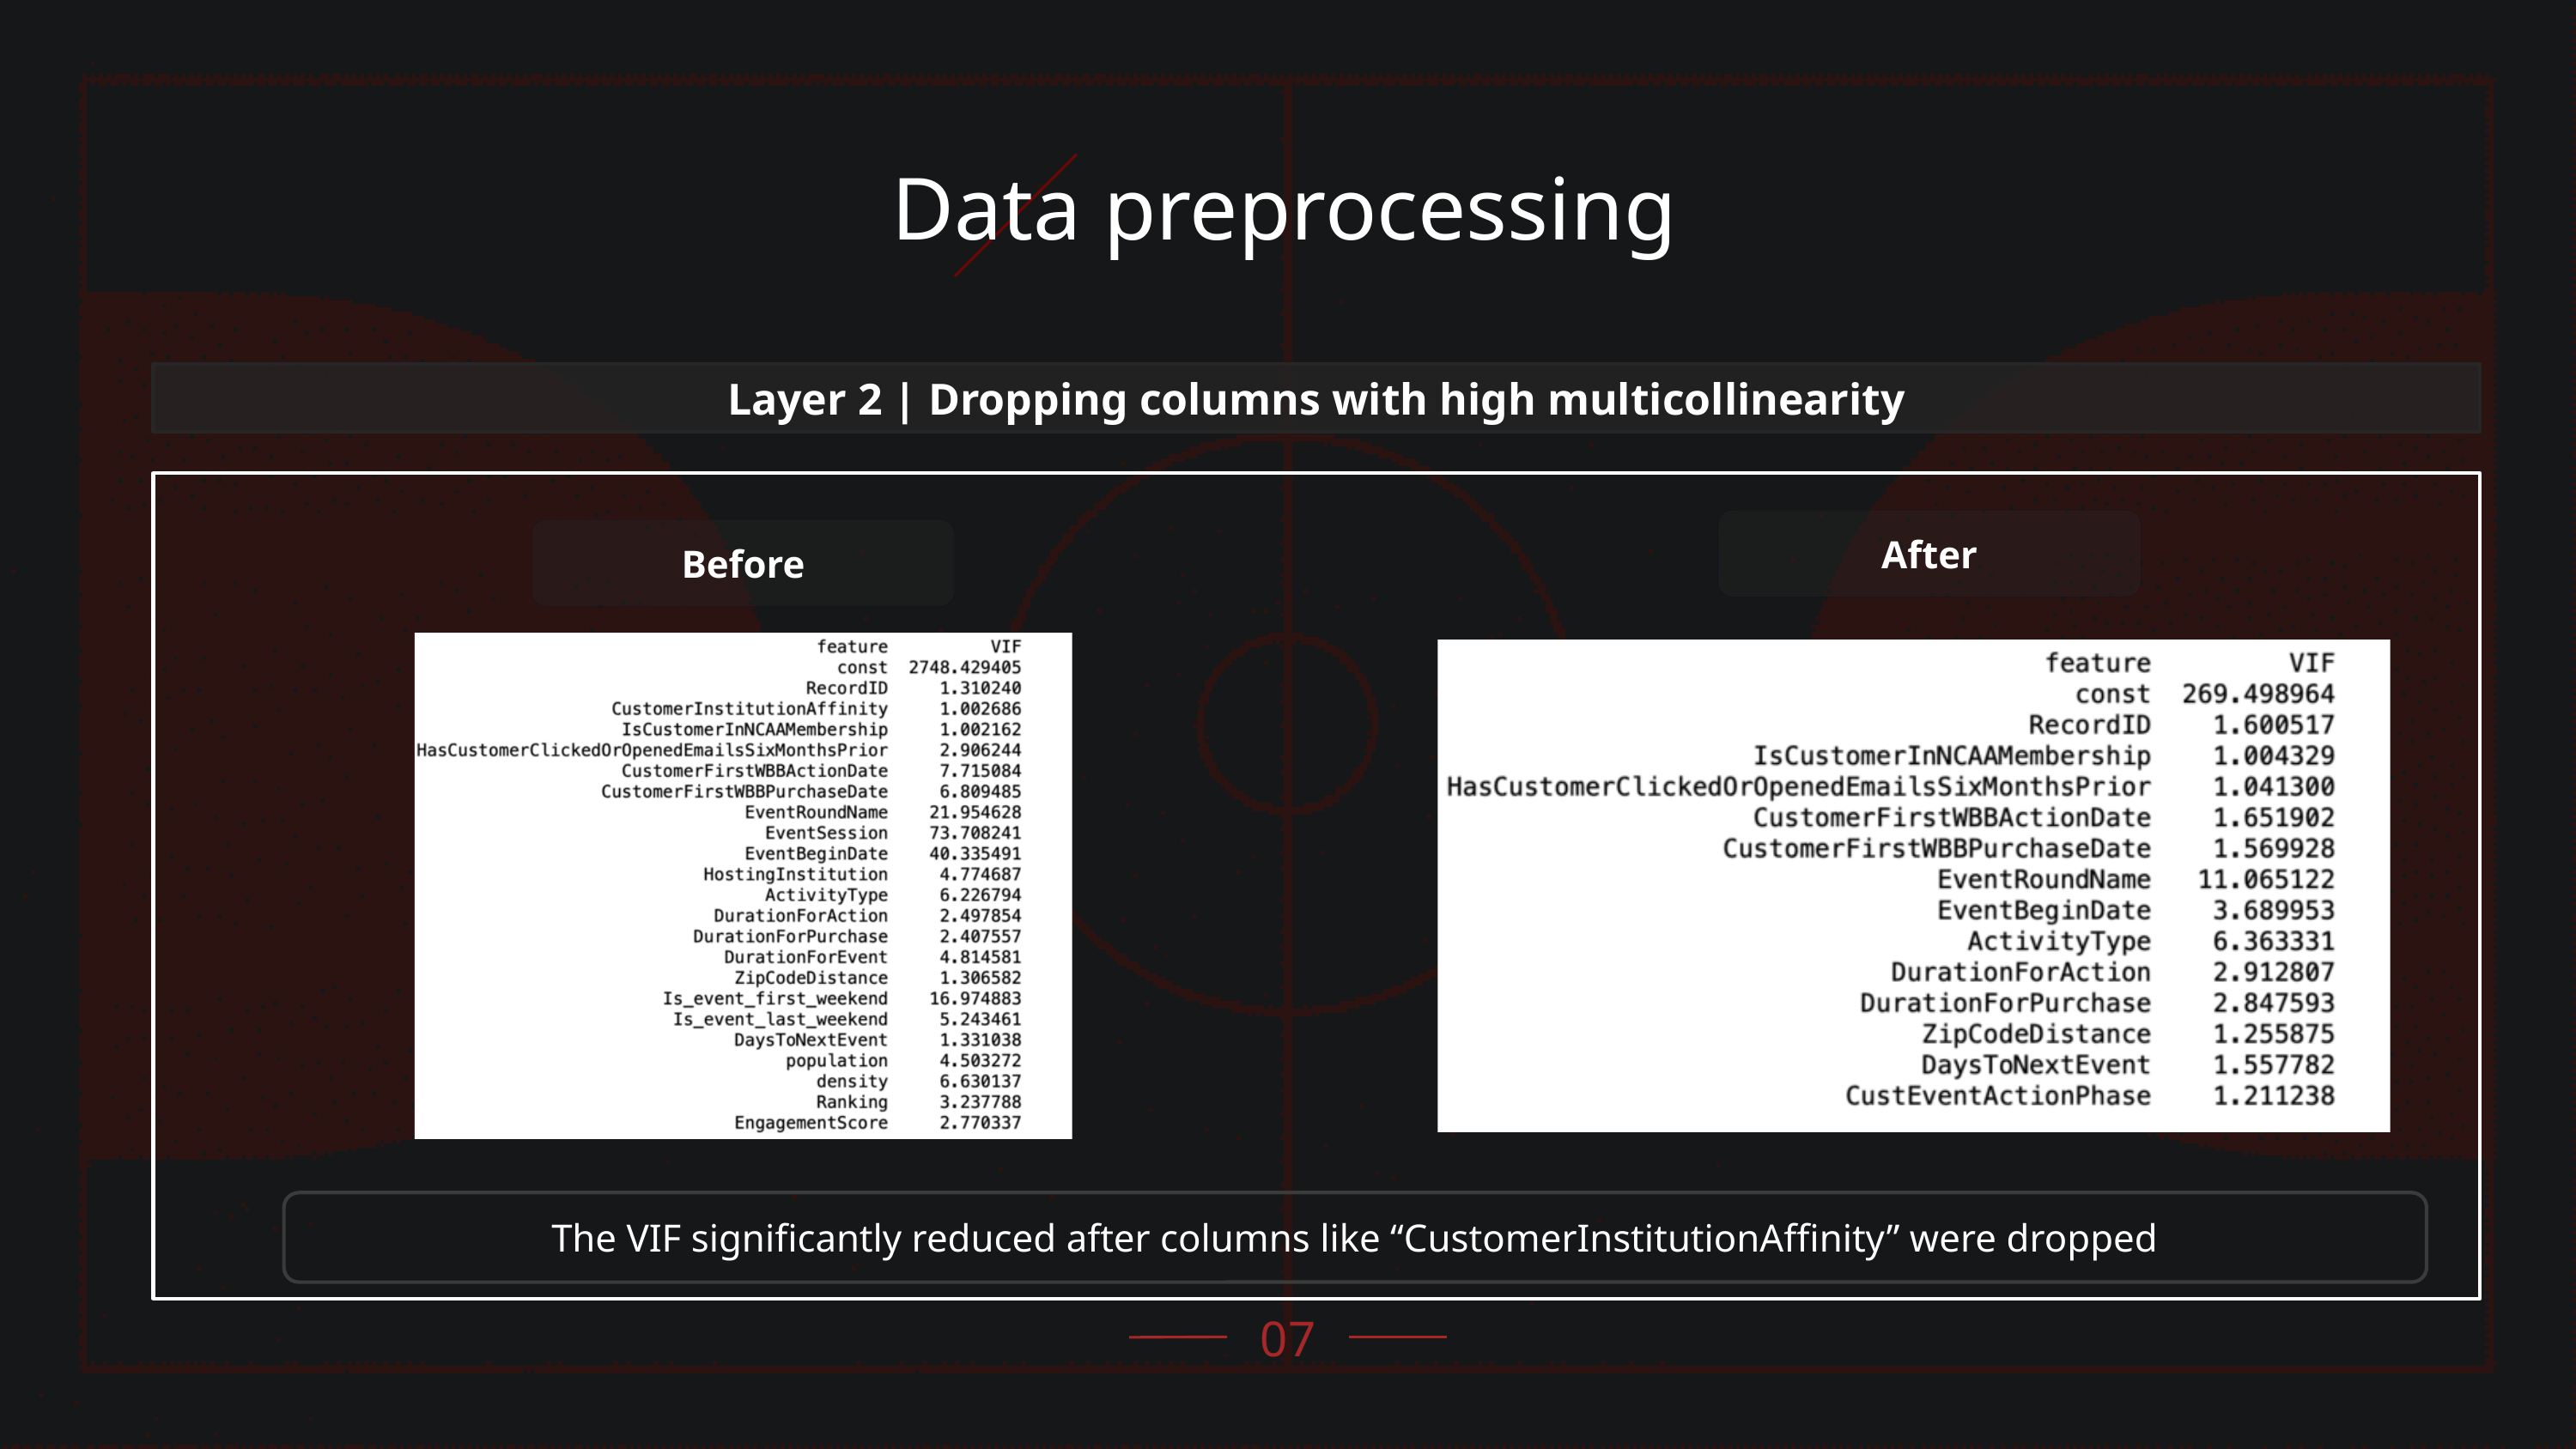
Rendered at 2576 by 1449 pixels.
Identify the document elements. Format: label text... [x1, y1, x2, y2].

text_box Data preprocessing [639, 141, 1930, 270]
picture [0, 0, 2576, 1449]
text_box Layer 2 | Dropping columns with high multicollinearity [151, 362, 2482, 433]
text_box 07 [1227, 1300, 1349, 1379]
text_box The VIF significantly reduced after columns like “CustomerInstitutionAffinity” were dropped [282, 1191, 2429, 1284]
text_box Before [530, 517, 957, 609]
text_box [151, 471, 2482, 1300]
text_box [151, 498, 155, 1119]
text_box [954, 154, 1078, 276]
text_box After [1716, 508, 2143, 599]
